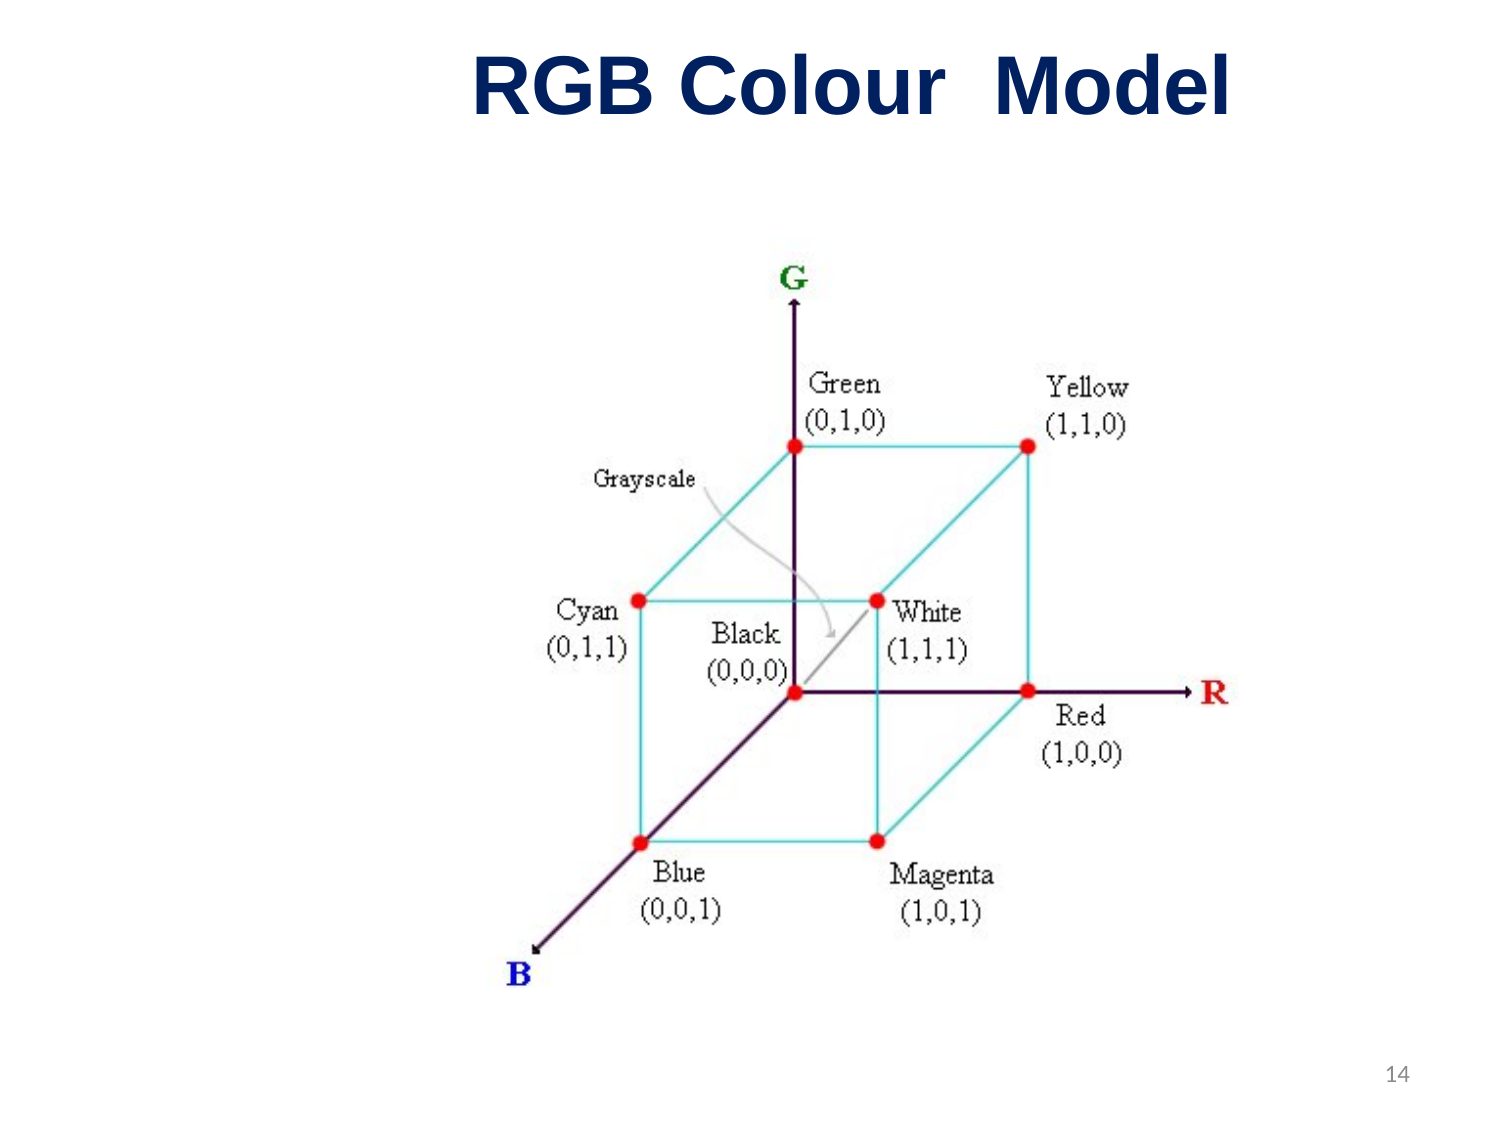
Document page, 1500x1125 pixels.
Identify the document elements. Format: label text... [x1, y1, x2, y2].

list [425, 237, 1276, 1026]
title RGB Colour Model [237, 37, 1468, 225]
slide_number 14 [1074, 1042, 1425, 1103]
